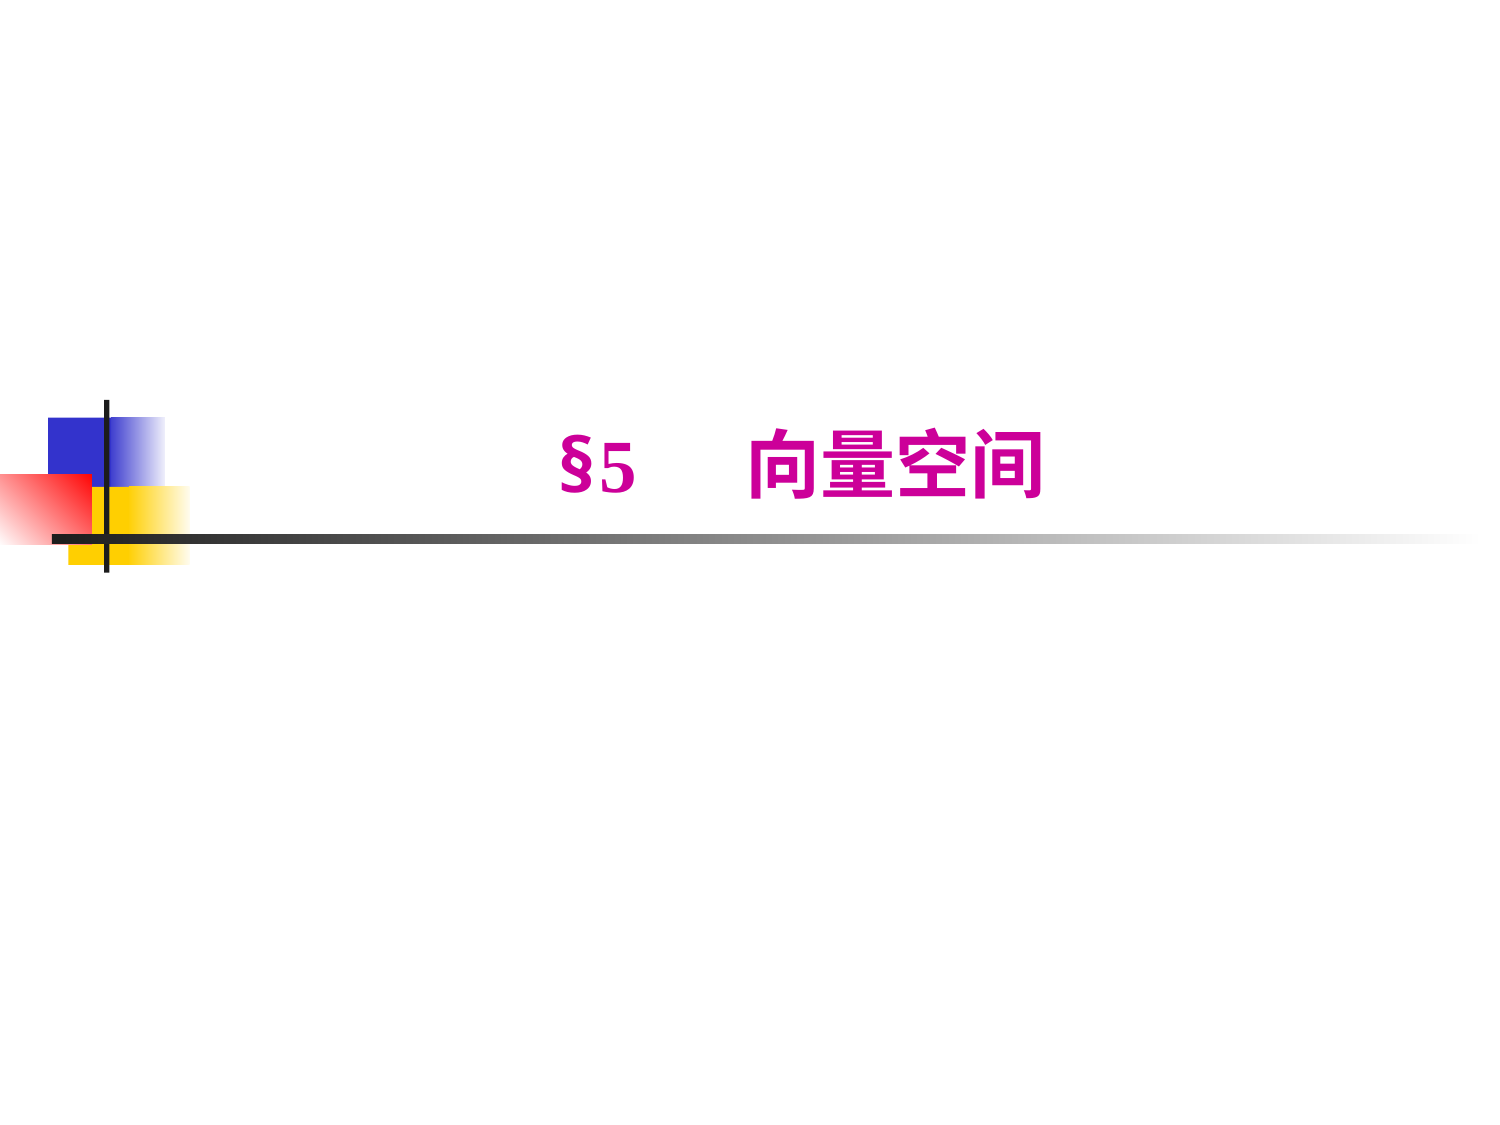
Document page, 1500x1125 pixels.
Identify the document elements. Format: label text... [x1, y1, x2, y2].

title §5 向量空间 [162, 274, 1438, 516]
